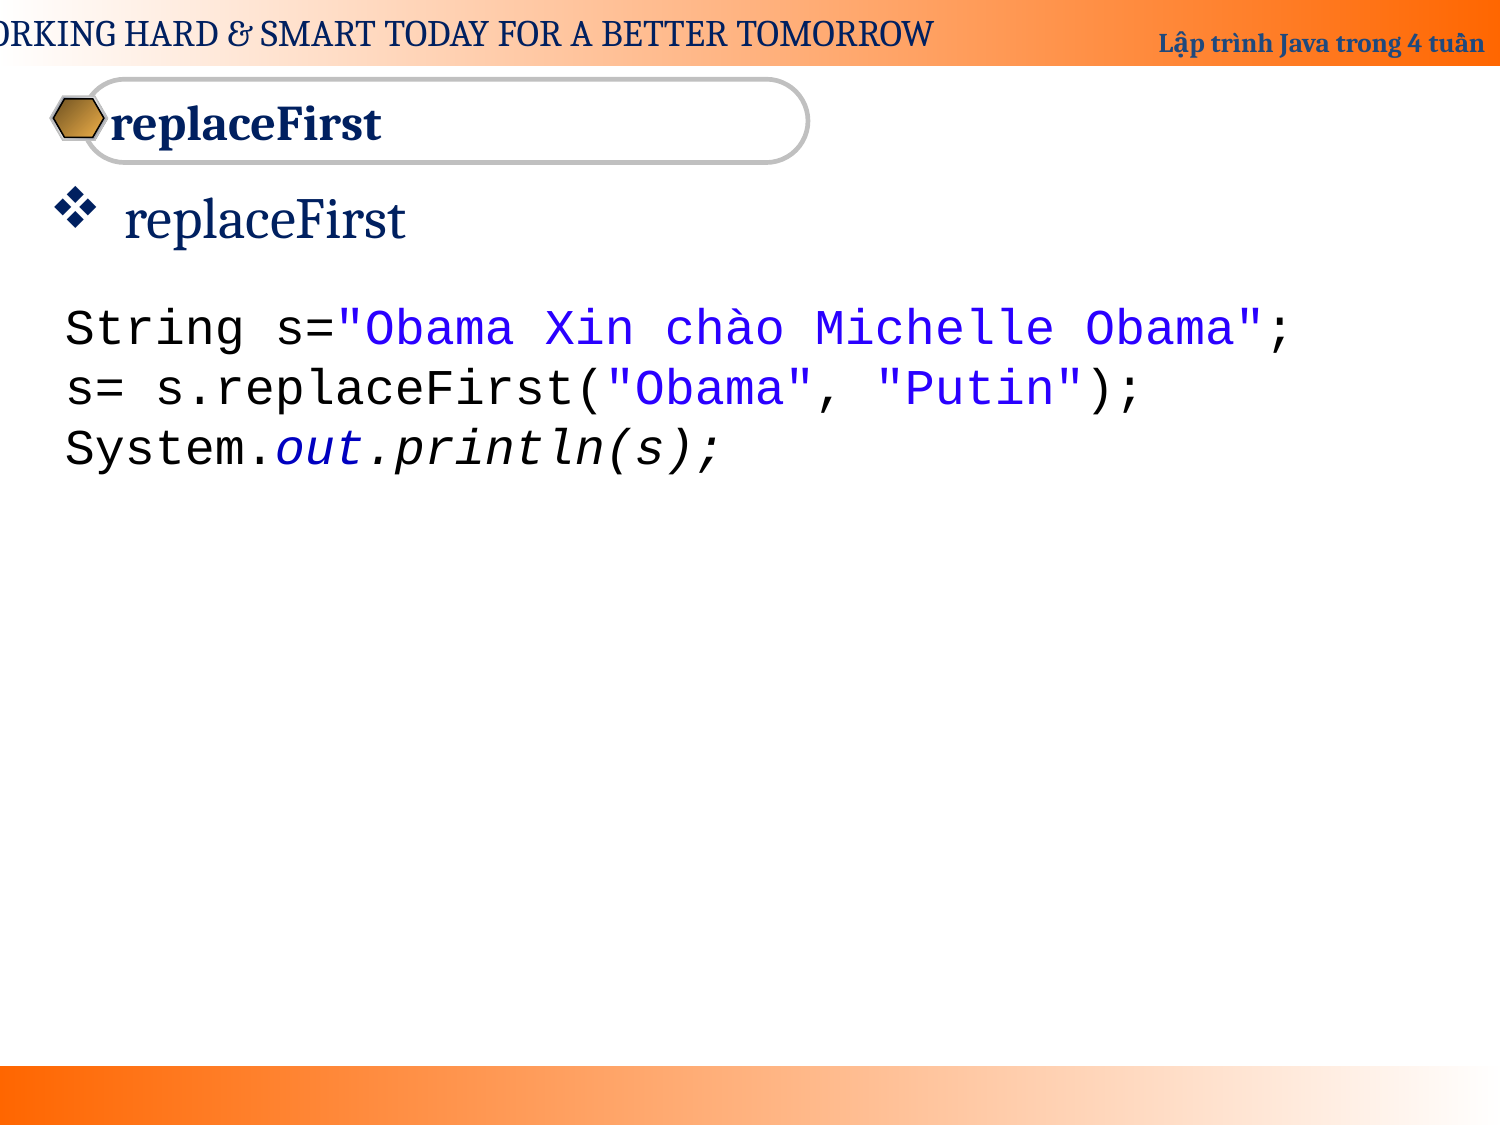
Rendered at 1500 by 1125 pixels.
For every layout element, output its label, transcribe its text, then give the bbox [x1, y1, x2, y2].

text_box replaceFirst [34, 172, 1500, 258]
text_box String s="Obama Xin chào Michelle Obama"; s= s.replaceFirst("Obama", "Putin"); System.out.println(s); [50, 287, 1363, 483]
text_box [49, 78, 809, 163]
